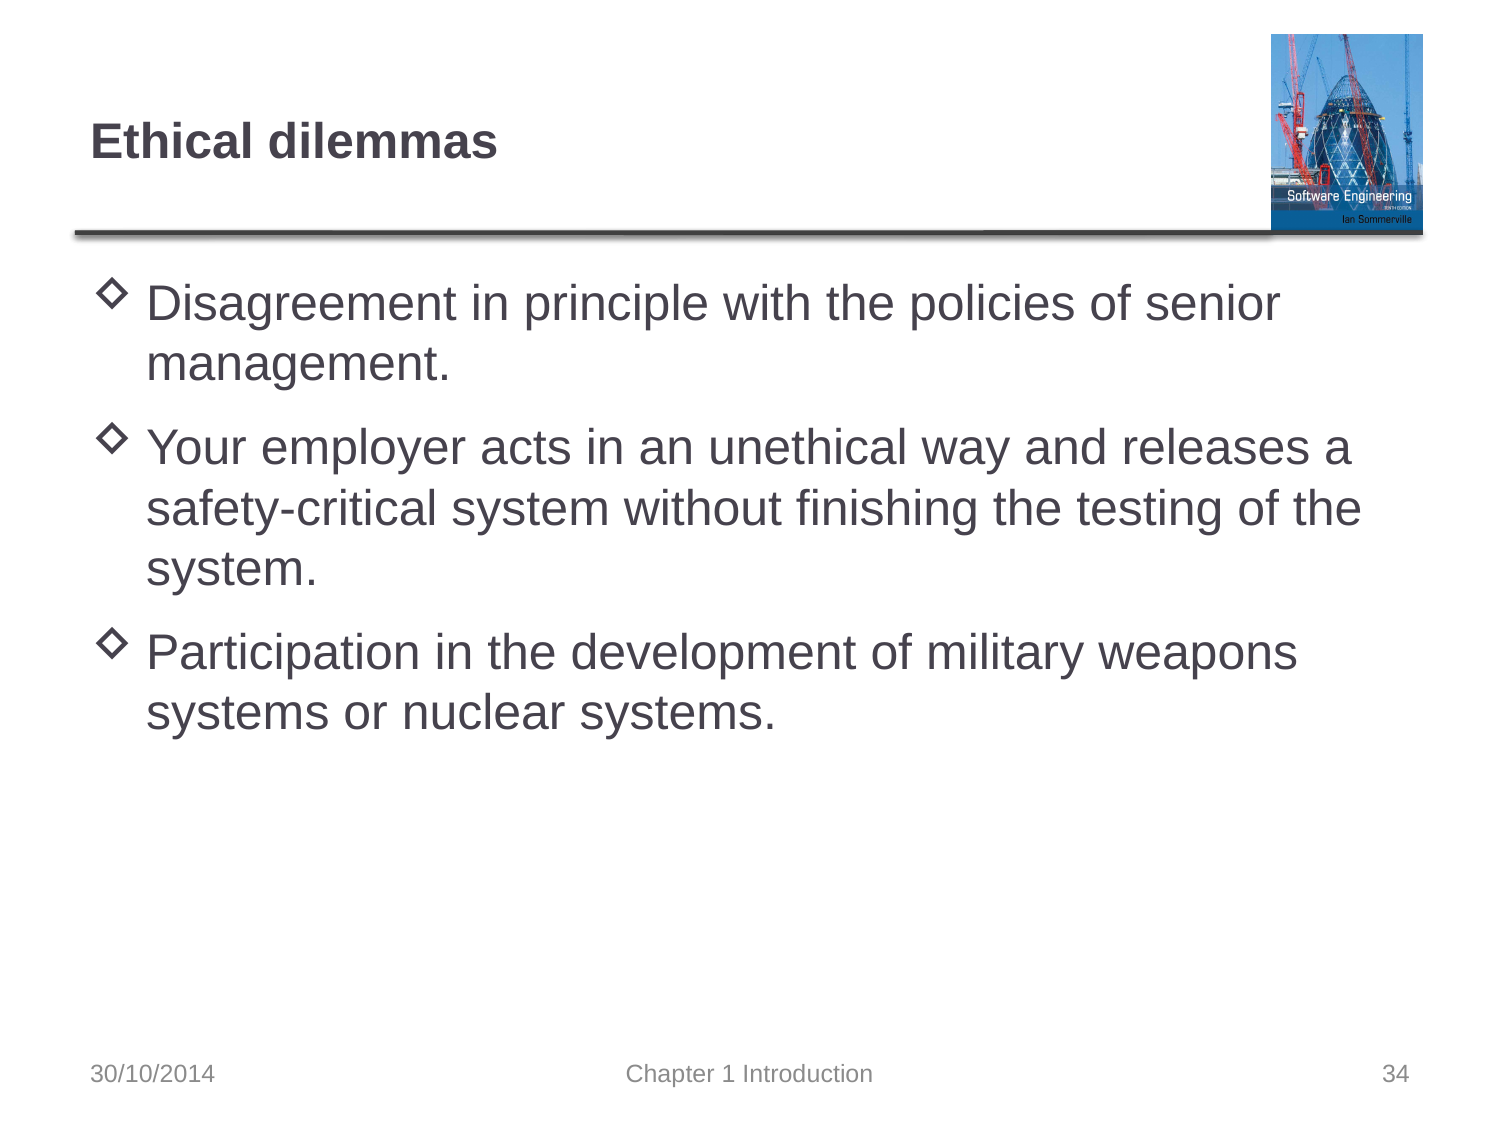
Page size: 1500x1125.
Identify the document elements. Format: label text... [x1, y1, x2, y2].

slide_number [75, 1042, 425, 1103]
slide_number 34 [1074, 1042, 1425, 1103]
picture [1271, 34, 1423, 230]
footer Chapter 1 Introduction [512, 1042, 988, 1103]
list Disagreement in principle with the policies of senior management. Your employer acts in an unethical way and releases a safety-critical system without finishing the testing of the system. Participation in the development of military weapons systems or nuclear systems. [75, 262, 1425, 1005]
title Ethical dilemmas [74, 44, 1272, 233]
